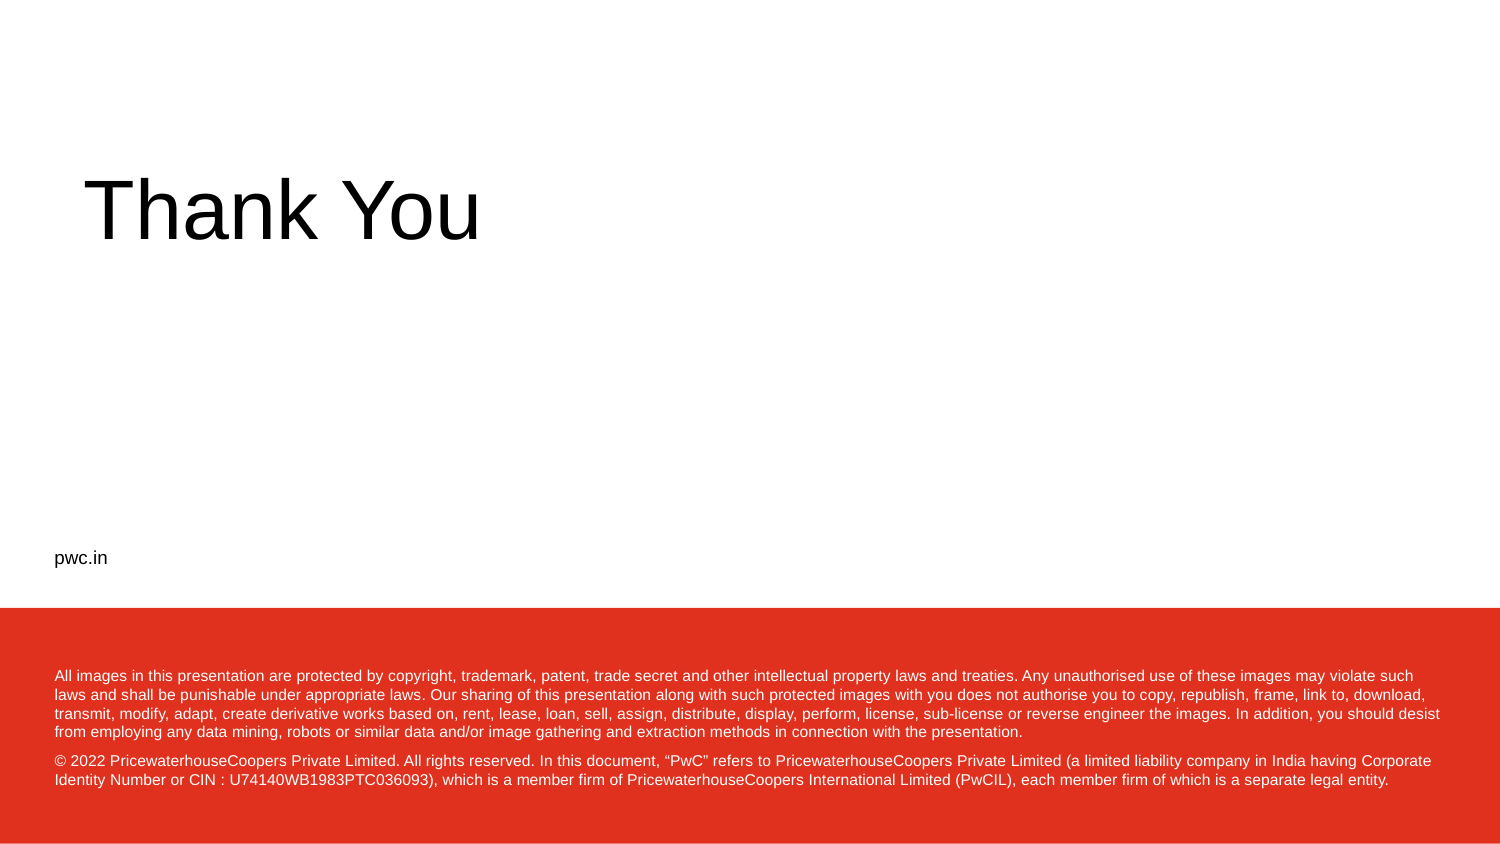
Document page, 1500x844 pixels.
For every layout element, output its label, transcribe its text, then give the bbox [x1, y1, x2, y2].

text_box Thank You [83, 154, 629, 257]
list All images in this presentation are protected by copyright, trademark, patent, trade secret and other intellectual property laws and treaties. Any unauthorised use of these images may violate such laws and shall be punishable under appropriate laws. Our sharing of this presentation along with such protected images with you does not authorise you to copy, republish, frame, link to, download, transmit, modify, adapt, create derivative works based on, rent, lease, loan, sell, assign, distribute, display, perform, license, sub-license or reverse engineer the images. In addition, you should desist from employing any data mining, robots or similar data and/or image gathering and extraction methods in connection with the presentation. © 2022 PricewaterhouseCoopers Private Limited. All rights reserved. In this document, “PwC” refers to PricewaterhouseCoopers Private Limited (a limited liability company in India having Corporate Identity Number or CIN : U74140WB1983PTC036093), which is a member firm of PricewaterhouseCoopers International Limited (PwCIL), each member firm of which is a separate legal entity. [54, 637, 1446, 817]
